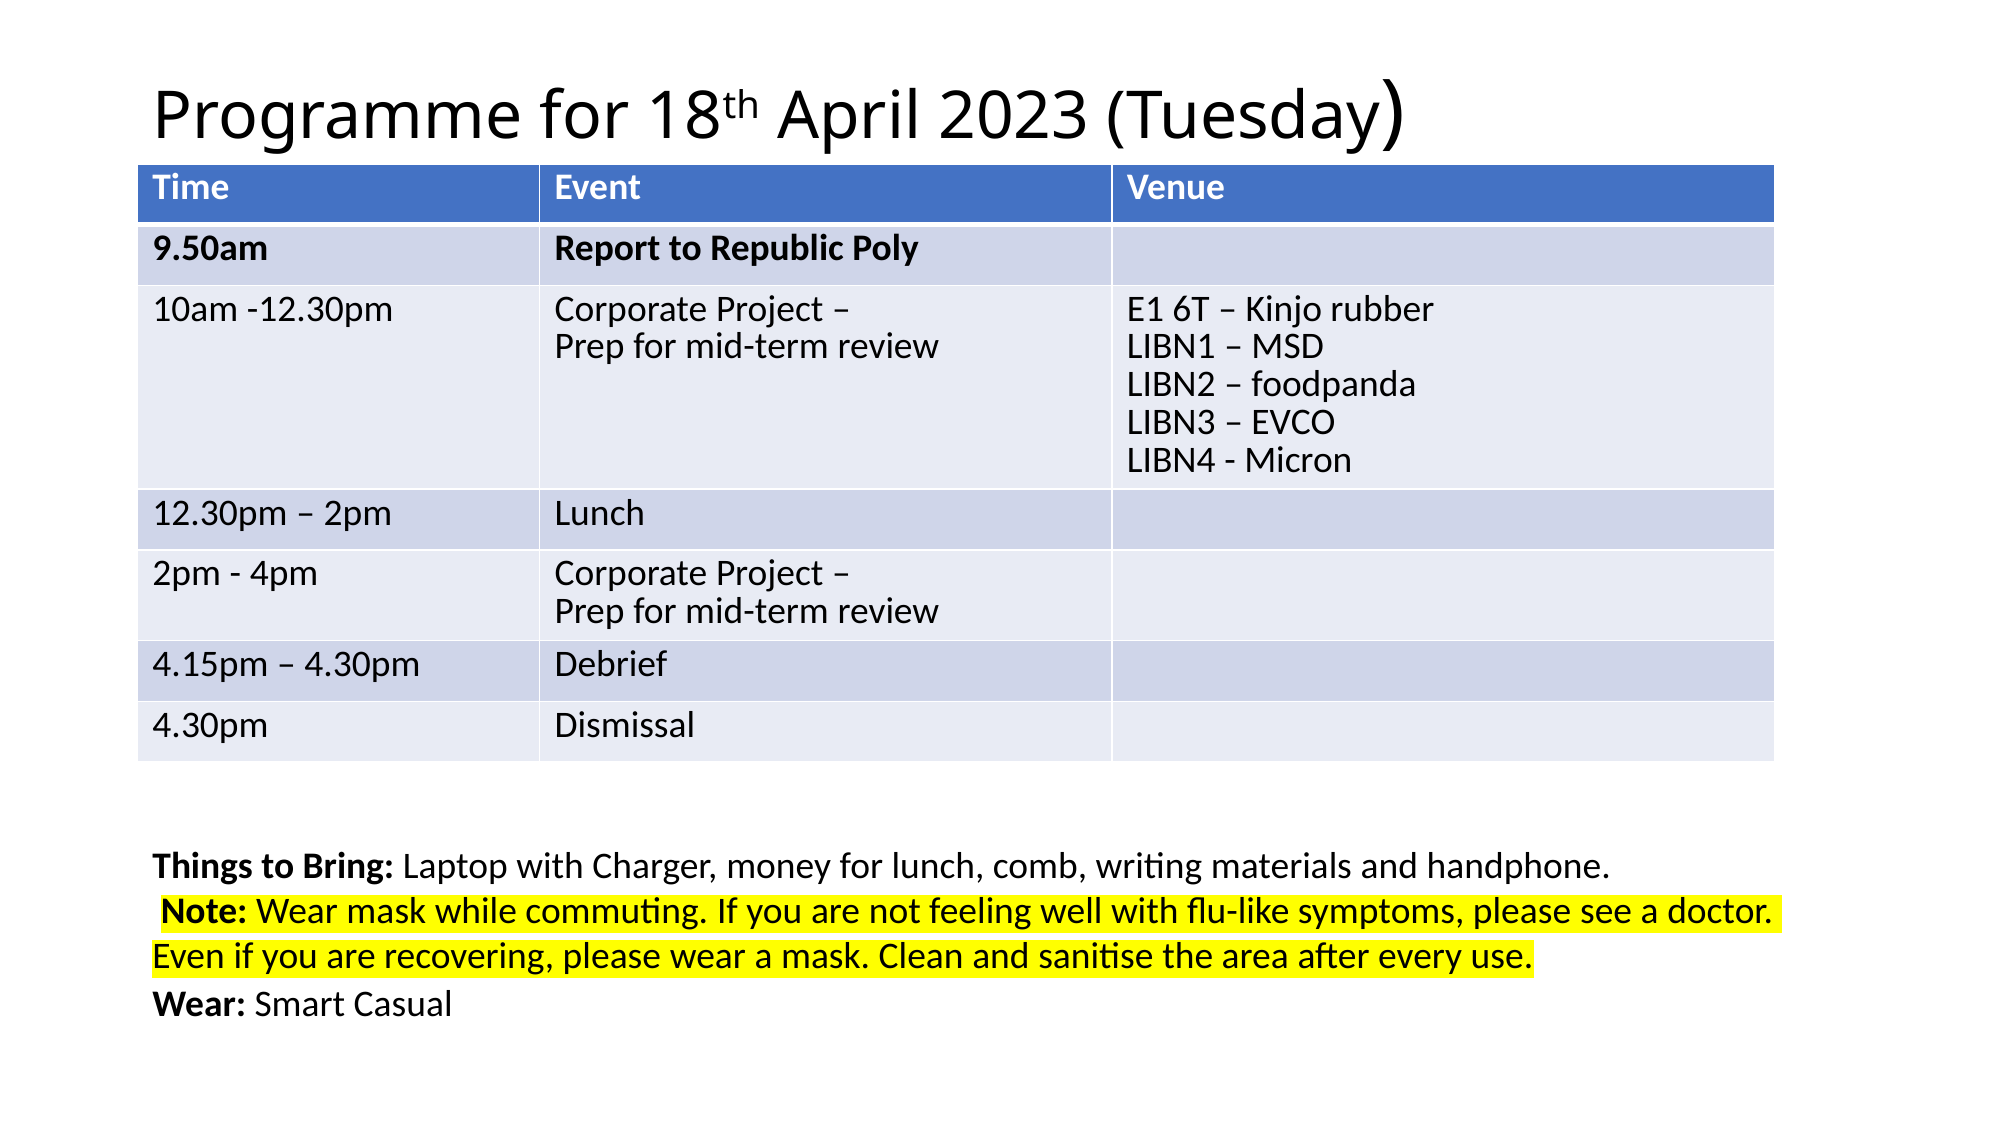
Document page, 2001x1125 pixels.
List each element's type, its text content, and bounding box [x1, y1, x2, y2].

table_cell [1113, 551, 1774, 640]
table_cell Report to Republic Poly [540, 227, 1111, 285]
table_cell [1113, 227, 1774, 285]
table_cell Debrief [540, 641, 1111, 701]
table_header Venue [1113, 165, 1774, 222]
table_cell 4.15pm – 4.30pm [138, 641, 539, 701]
table_cell Dismissal [540, 702, 1111, 761]
table_cell E1 6T – Kinjo rubber LIBN1 – MSD LIBN2 – foodpanda LIBN3 – EVCO LIBN4 - Micron [1113, 286, 1774, 488]
table_cell [1113, 702, 1774, 761]
table_header Time [138, 165, 539, 222]
table_cell [1113, 490, 1774, 549]
table_cell Lunch [540, 490, 1111, 549]
table_cell Corporate Project – Prep for mid-term review [540, 286, 1111, 488]
table_cell Corporate Project – Prep for mid-term review [540, 551, 1111, 640]
table_header Event [540, 165, 1111, 222]
text_box Things to Bring: Laptop with Charger, money for lunch, comb, writing materials and handphone. Note: Wear mask while commuting. If you are not feeling well with flu-like symptoms, please see a doctor. Even if you are recovering, please wear a mask. Clean and sanitise the area after every use. [137, 833, 1948, 984]
table_cell 9.50am [138, 227, 539, 285]
table_cell 4.30pm [138, 702, 539, 761]
table_cell 2pm - 4pm [138, 551, 539, 640]
table_cell [1113, 641, 1774, 701]
table_cell 10am -12.30pm [138, 286, 539, 488]
title Programme for 18th April 2023 (Tuesday) [137, 59, 1815, 164]
table_cell 12.30pm – 2pm [138, 490, 539, 549]
text_box Wear: Smart Casual [137, 971, 542, 1032]
